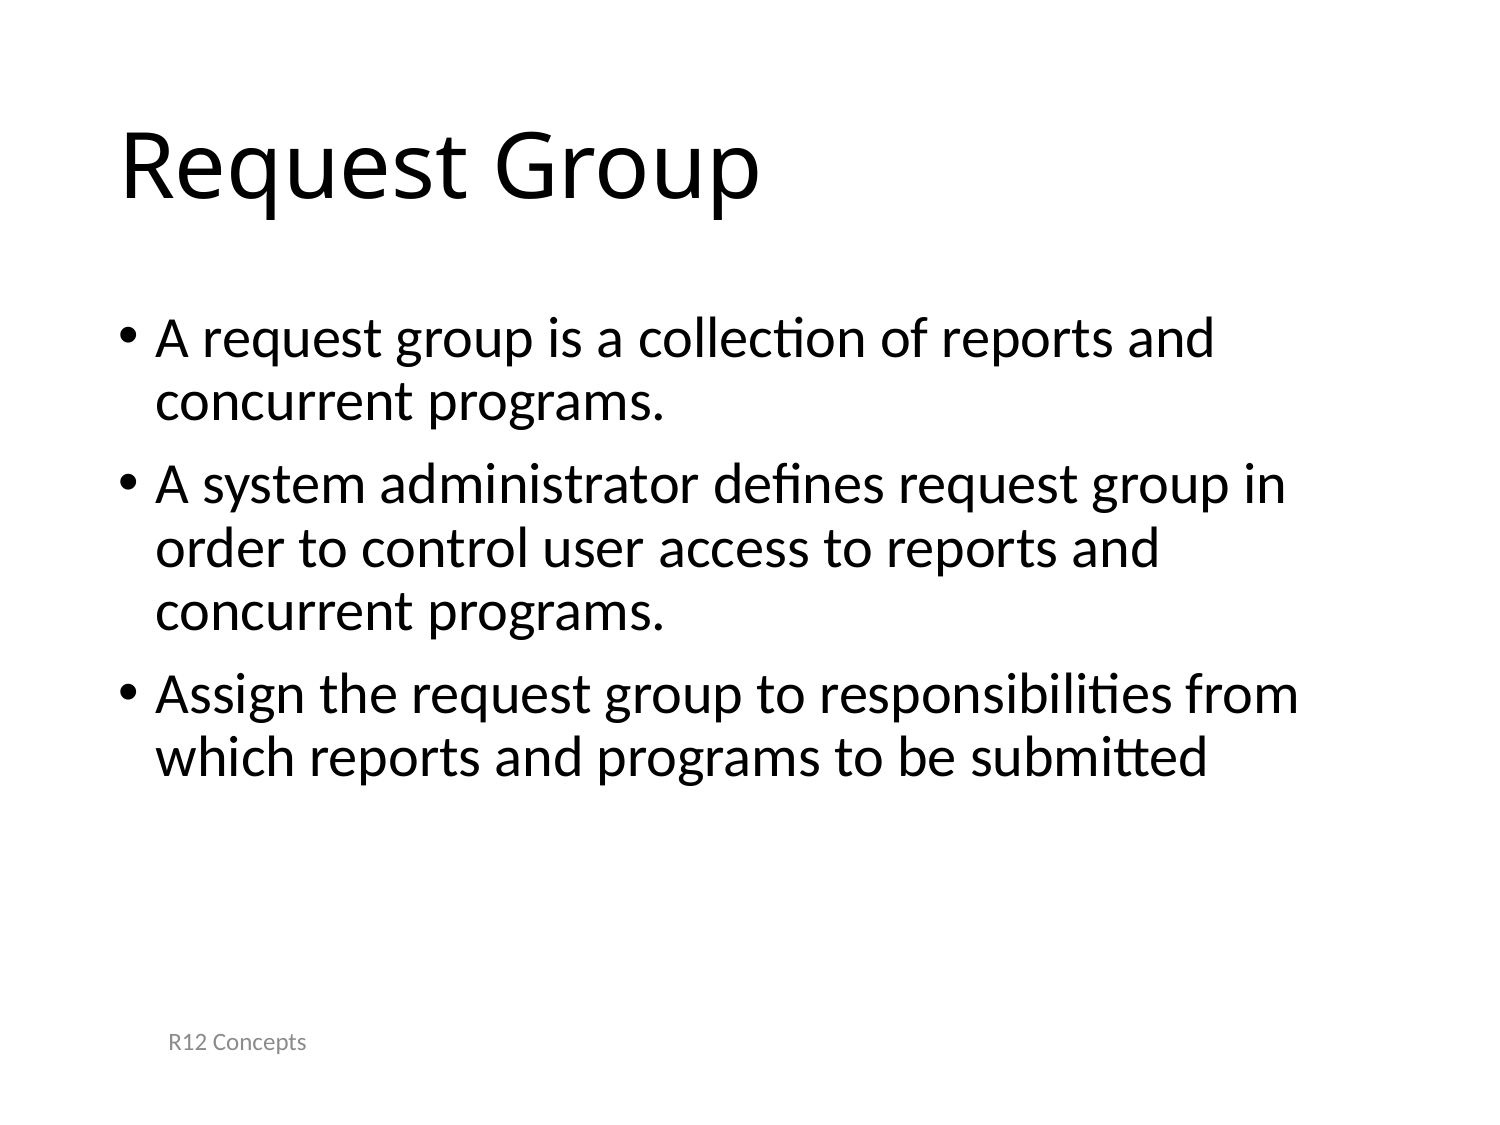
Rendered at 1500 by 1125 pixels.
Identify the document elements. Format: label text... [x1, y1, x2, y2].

list A request group is a collection of reports and concurrent programs. A system administrator defines request group in order to control user access to reports and concurrent programs. Assign the request group to responsibilities from which reports and programs to be submitted [103, 299, 1397, 1014]
footer R12 Concepts [0, 1010, 475, 1071]
title Request Group [103, 59, 1397, 278]
